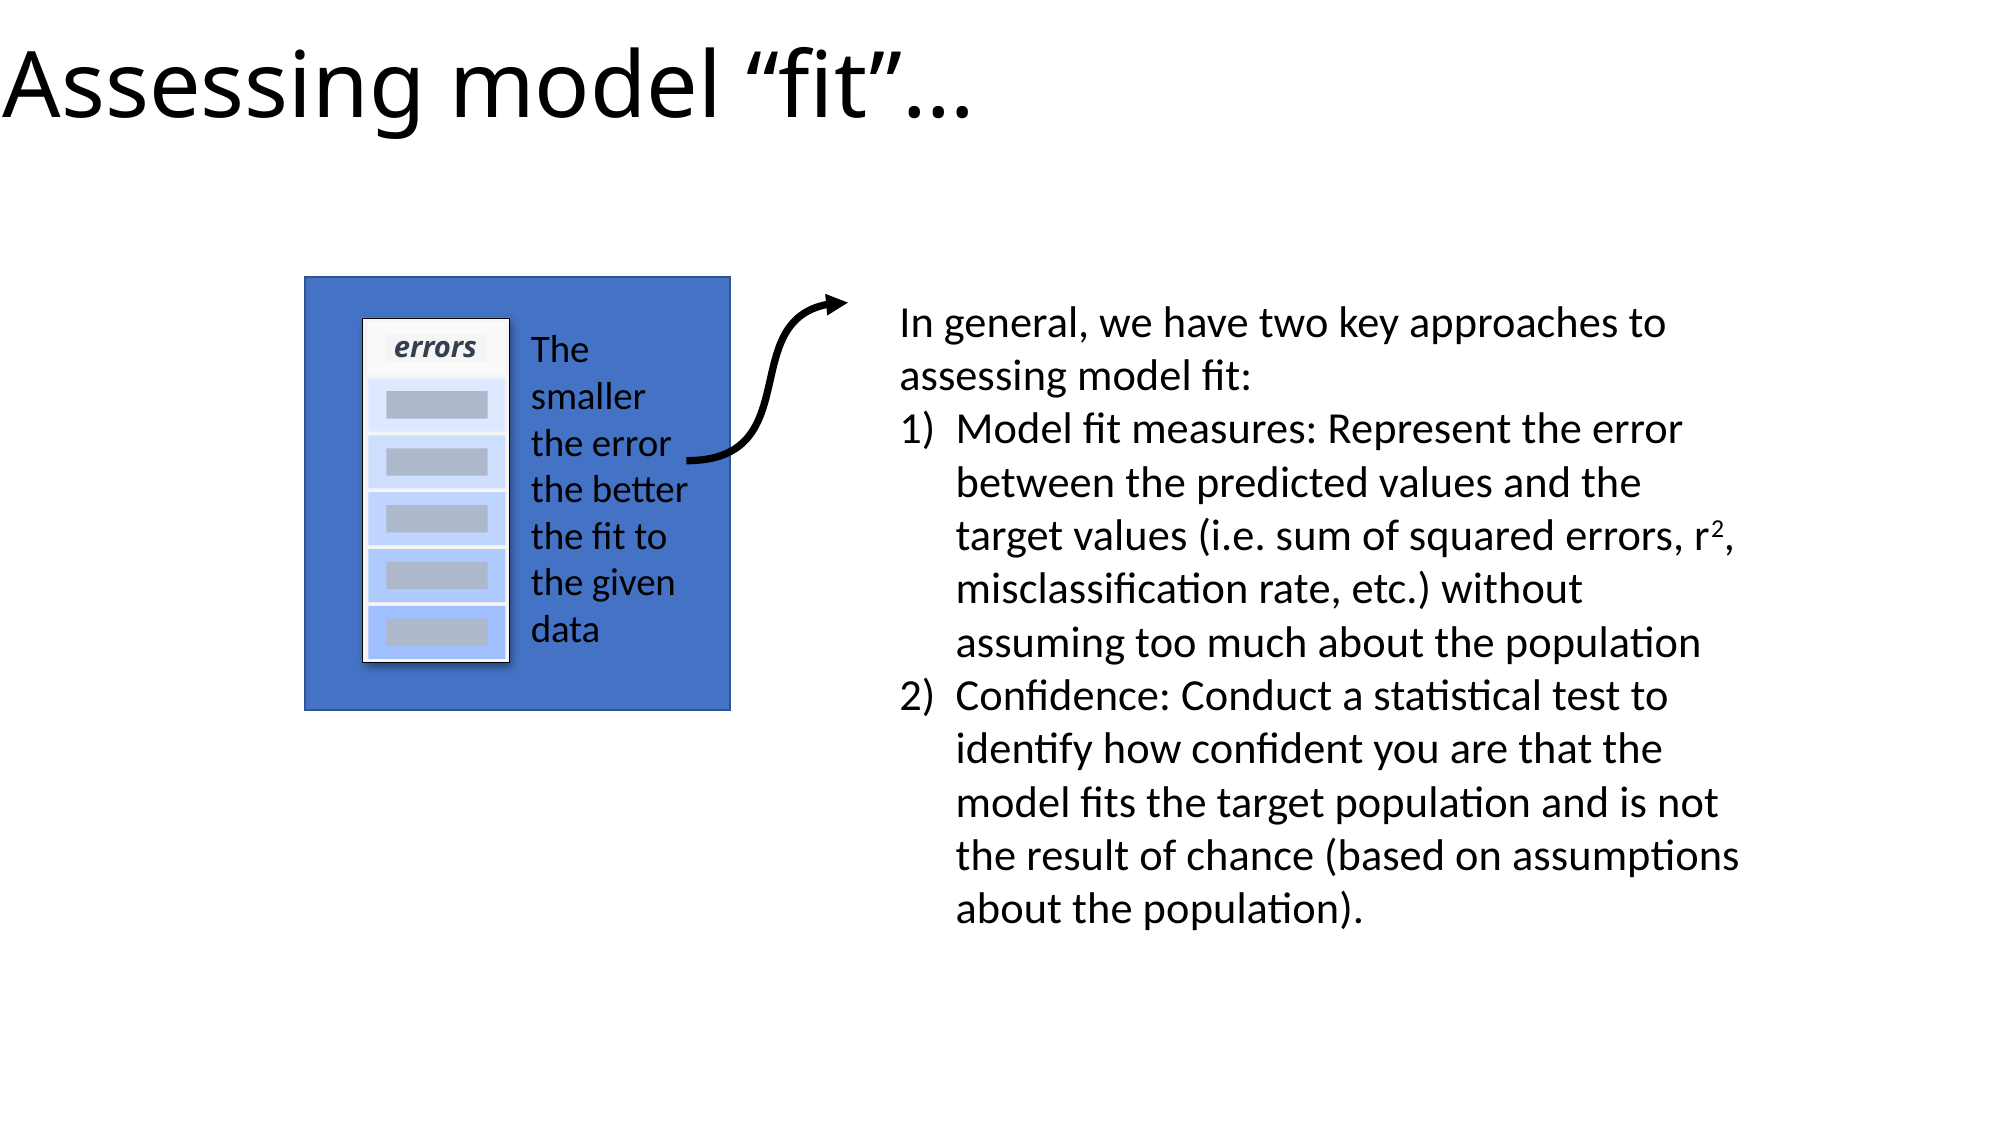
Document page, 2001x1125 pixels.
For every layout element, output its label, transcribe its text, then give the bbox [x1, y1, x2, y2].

text_box In general, we have two key approaches to assessing model fit: Model fit measures: Represent the error between the predicted values and the target values (i.e. sum of squared errors, r2, misclassification rate, etc.) without assuming too much about the population Confidence: Conduct a statistical test to identify how confident you are that the model fits the target population and is not the result of chance (based on assumptions about the population). [884, 285, 1761, 940]
text_box [304, 276, 731, 711]
text_box The smaller the error the better the fit to the given data [516, 316, 716, 658]
title Assessing model “fit”… [0, 0, 1713, 197]
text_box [686, 302, 848, 461]
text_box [362, 317, 509, 663]
